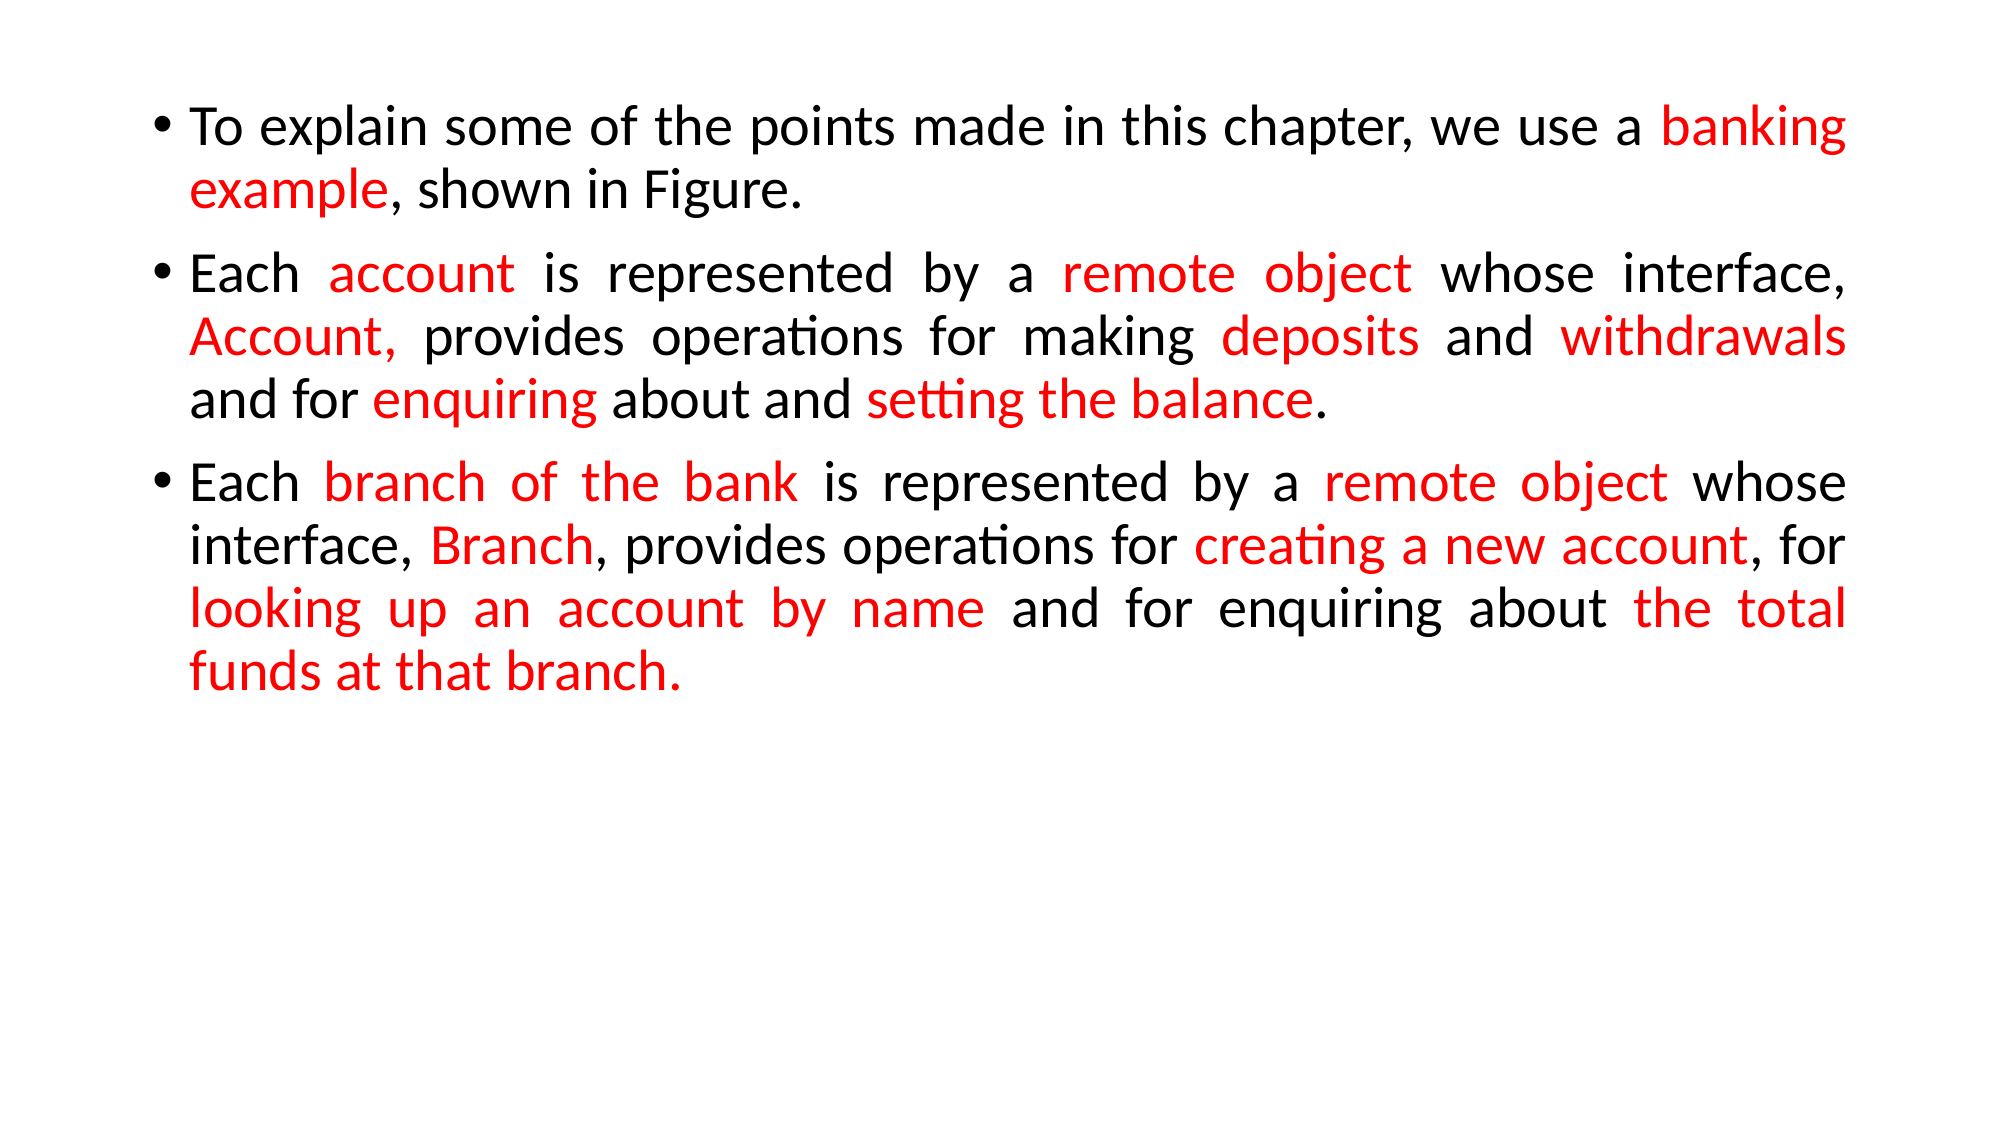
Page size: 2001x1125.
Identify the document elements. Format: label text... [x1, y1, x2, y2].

list To explain some of the points made in this chapter, we use a banking example, shown in Figure. Each account is represented by a remote object whose interface, Account, provides operations for making deposits and withdrawals and for enquiring about and setting the balance. Each branch of the bank is represented by a remote object whose interface, Branch, provides operations for creating a new account, for looking up an account by name and for enquiring about the total funds at that branch. [137, 87, 1863, 1014]
